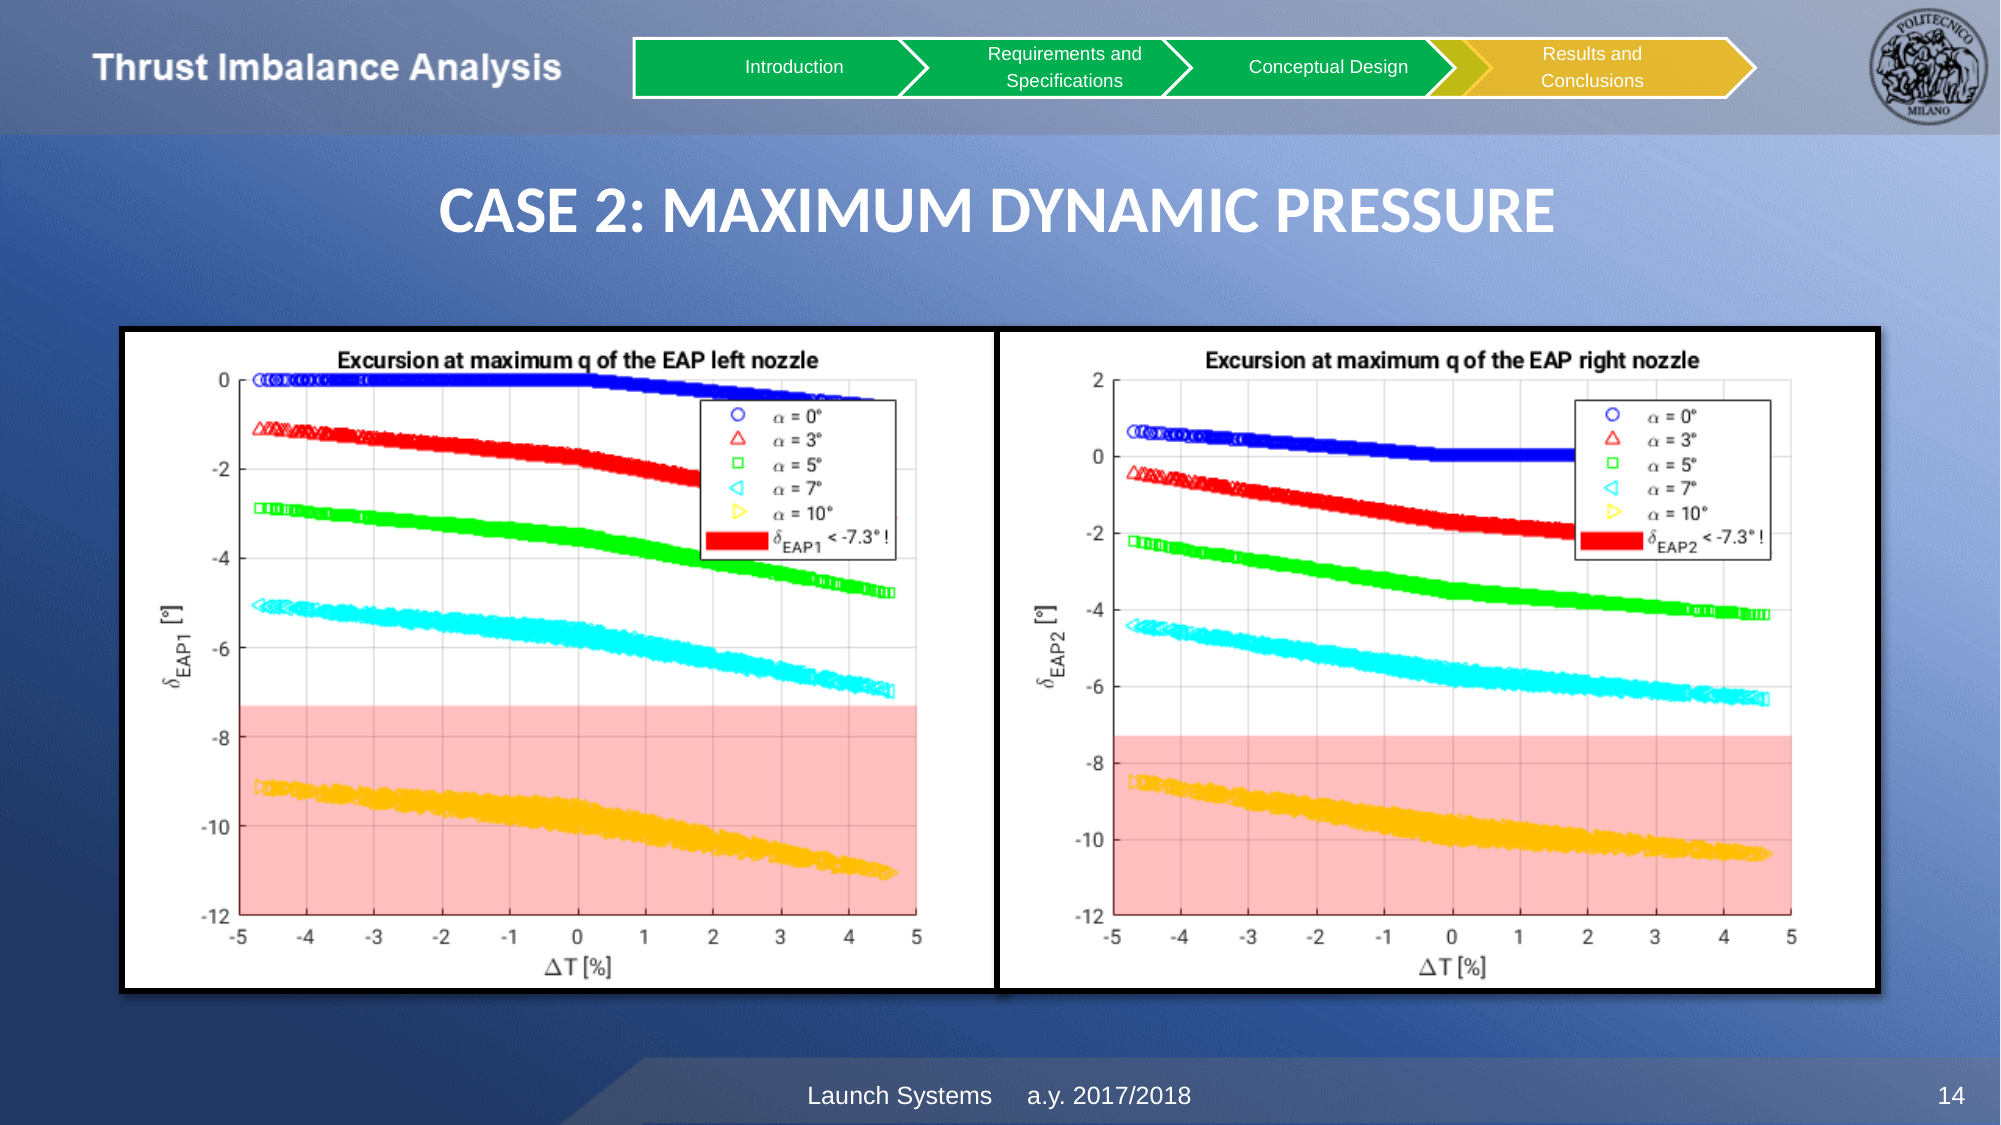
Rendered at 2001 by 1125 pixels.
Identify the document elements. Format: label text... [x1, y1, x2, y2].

footer Launch Systems a.y. 2017/2018 [704, 1065, 1296, 1125]
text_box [633, 38, 1756, 98]
picture [0, 0, 2001, 1125]
slide_number 14 [1530, 1065, 1981, 1125]
text_box CASE 2: MAXIMUM DYNAMIC PRESSURE [424, 158, 1575, 254]
